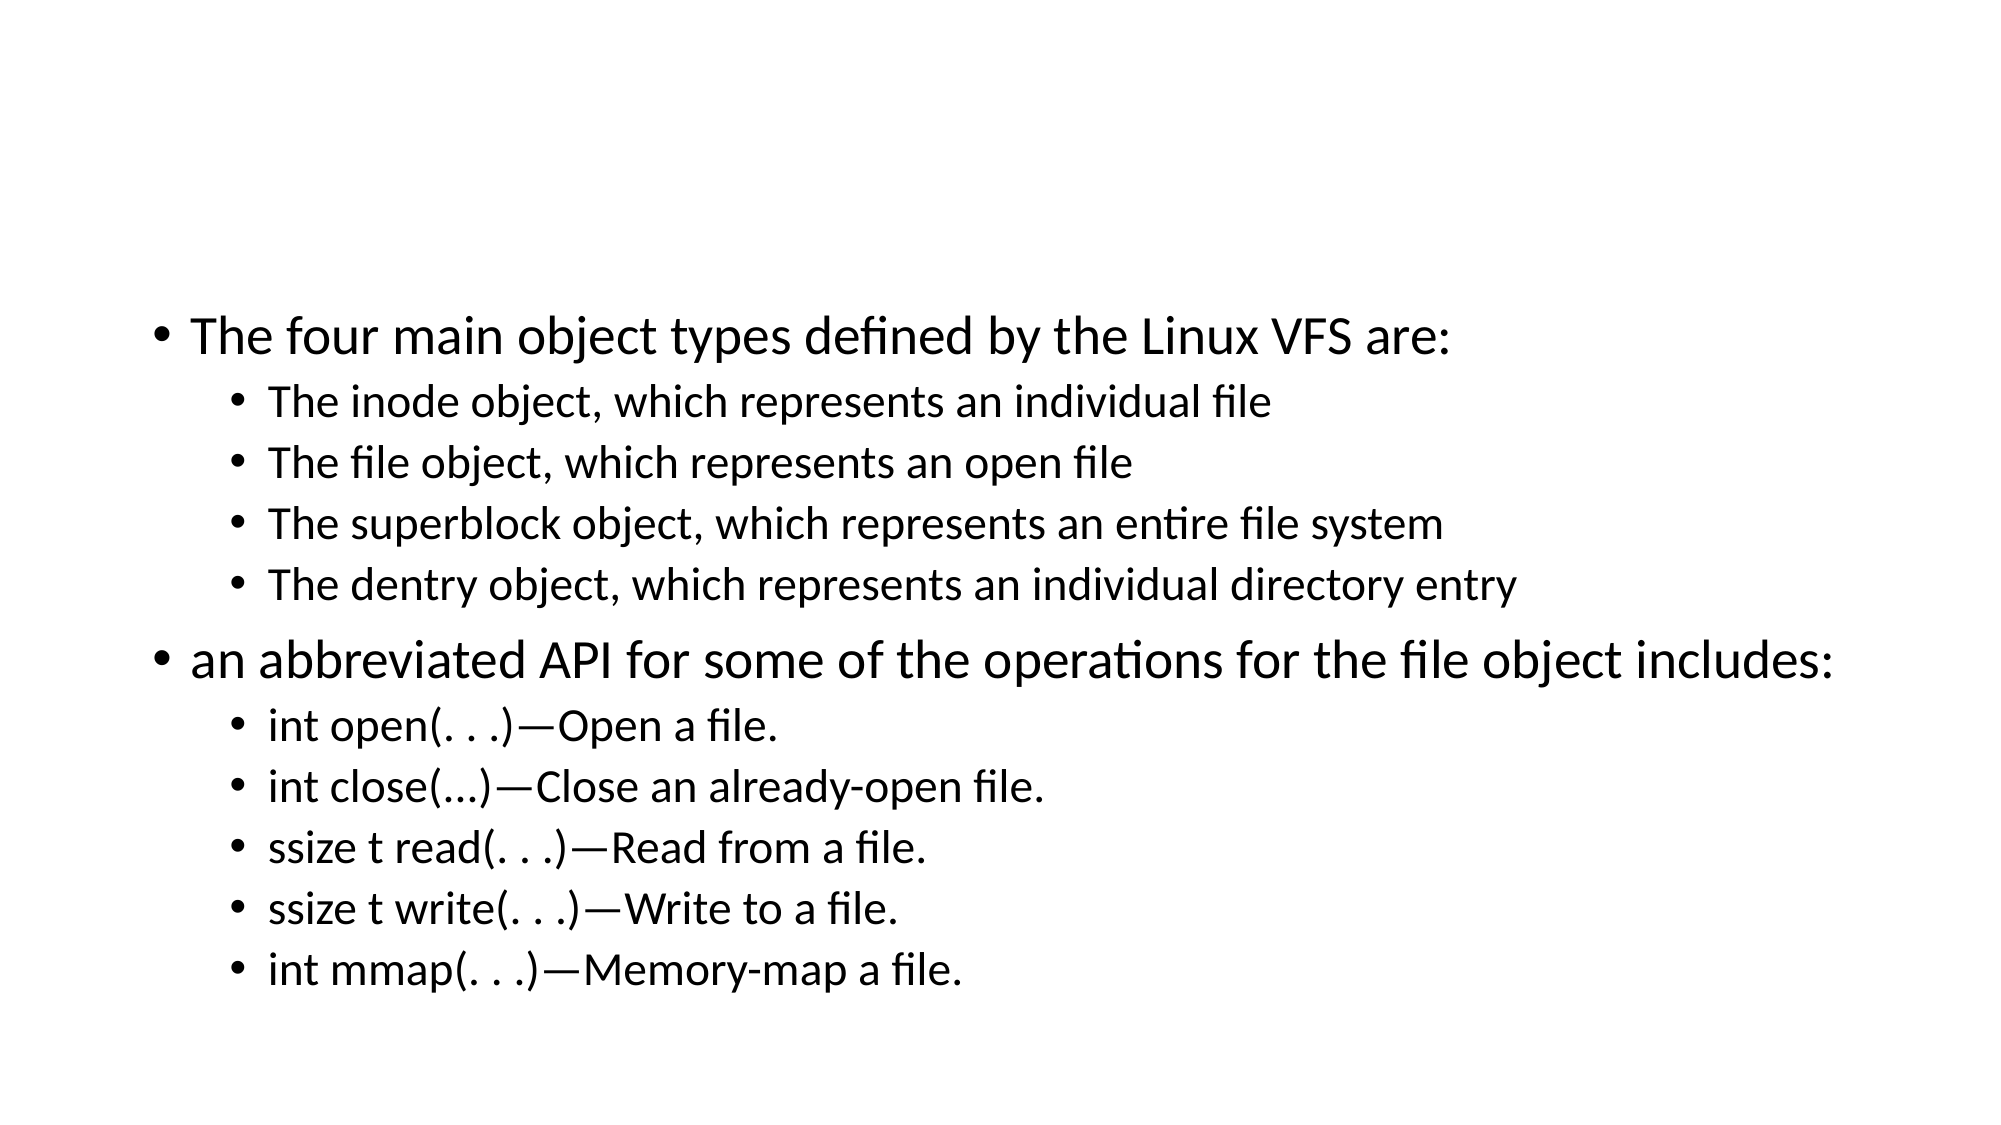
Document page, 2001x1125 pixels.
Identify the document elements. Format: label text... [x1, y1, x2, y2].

list The four main object types defined by the Linux VFS are: The inode object, which represents an individual file The file object, which represents an open file The superblock object, which represents an entire file system The dentry object, which represents an individual directory entry an abbreviated API for some of the operations for the file object includes: int open(. . .)—Open a file. int close(...)—Close an already-open file. ssize t read(. . .)—Read from a file. ssize t write(. . .)—Write to a file. int mmap(. . .)—Memory-map a file. [137, 299, 1863, 1014]
